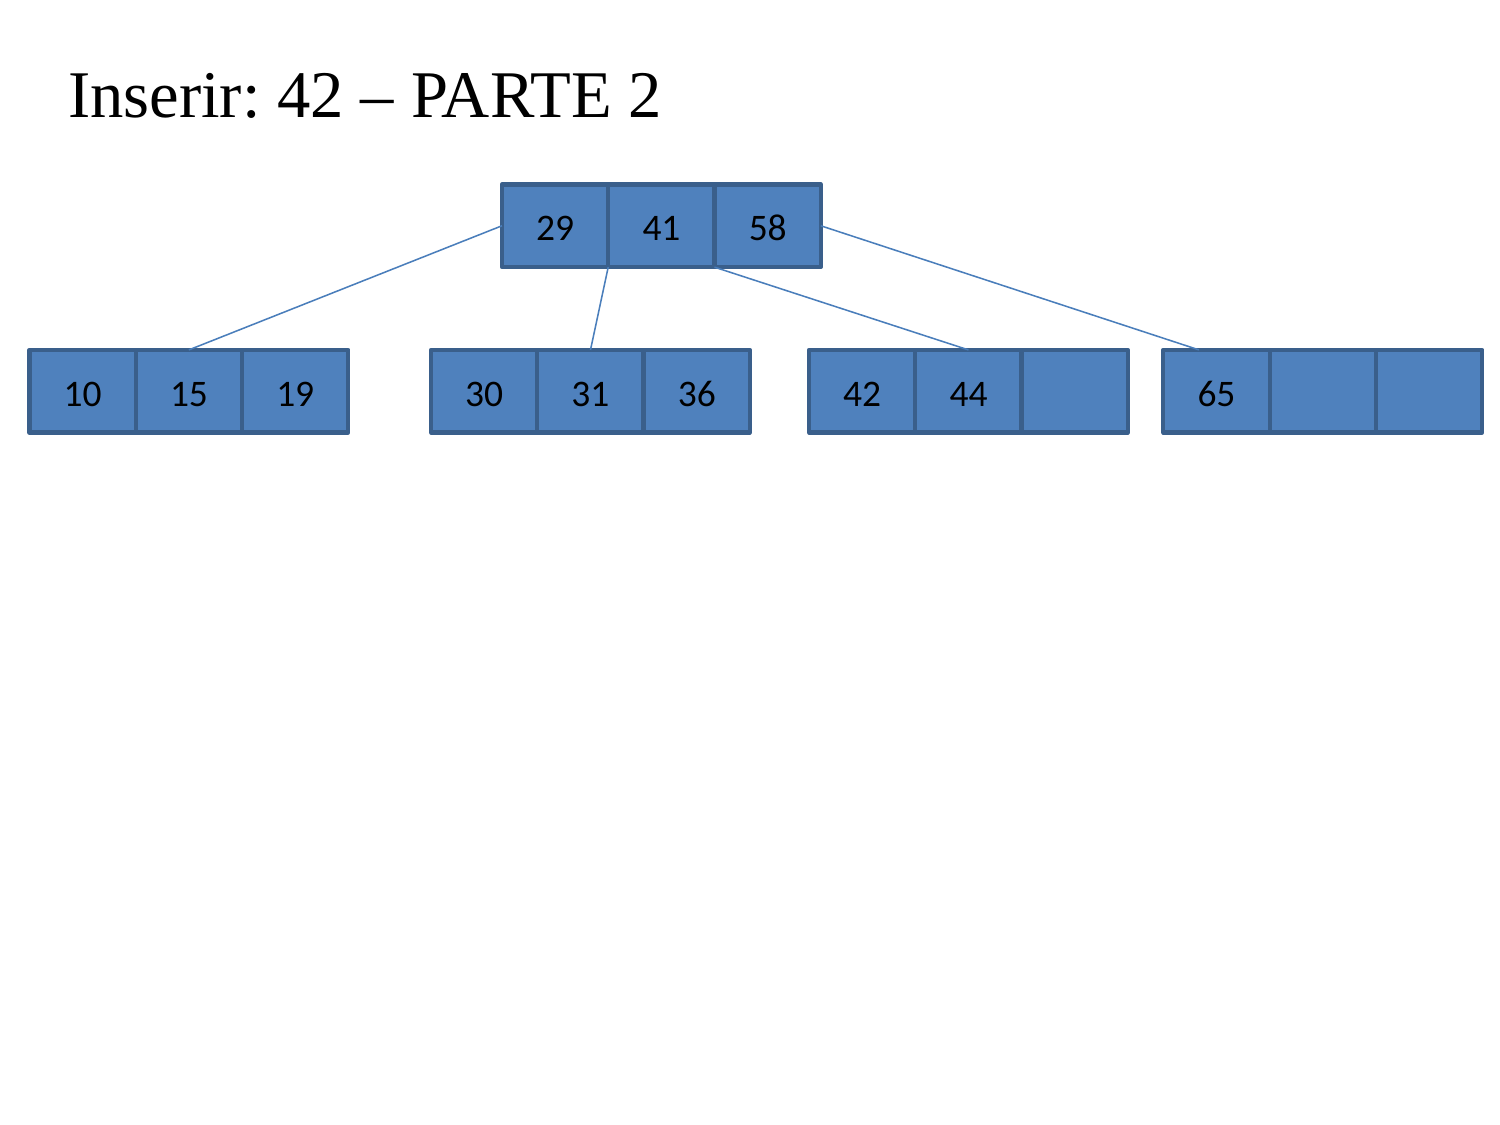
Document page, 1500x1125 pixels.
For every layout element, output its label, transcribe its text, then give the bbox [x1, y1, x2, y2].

text_box 42 [807, 358, 917, 435]
text_box 15 [134, 348, 240, 435]
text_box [820, 225, 1200, 350]
text_box [1272, 348, 1374, 435]
text_box 58 [712, 182, 823, 267]
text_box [714, 266, 815, 350]
text_box [1374, 348, 1484, 435]
text_box 36 [642, 348, 752, 435]
text_box 44 [917, 358, 1020, 435]
subtitle Inserir: 42 – PARTE 2 [53, 42, 939, 197]
text_box 30 [429, 348, 535, 435]
text_box 65 [1161, 348, 1272, 435]
text_box 10 [27, 348, 134, 435]
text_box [188, 225, 503, 350]
text_box [1020, 358, 1130, 435]
text_box 19 [240, 358, 350, 435]
text_box 41 [606, 182, 712, 269]
text_box 29 [500, 182, 606, 269]
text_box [590, 266, 609, 350]
text_box 31 [535, 348, 642, 435]
